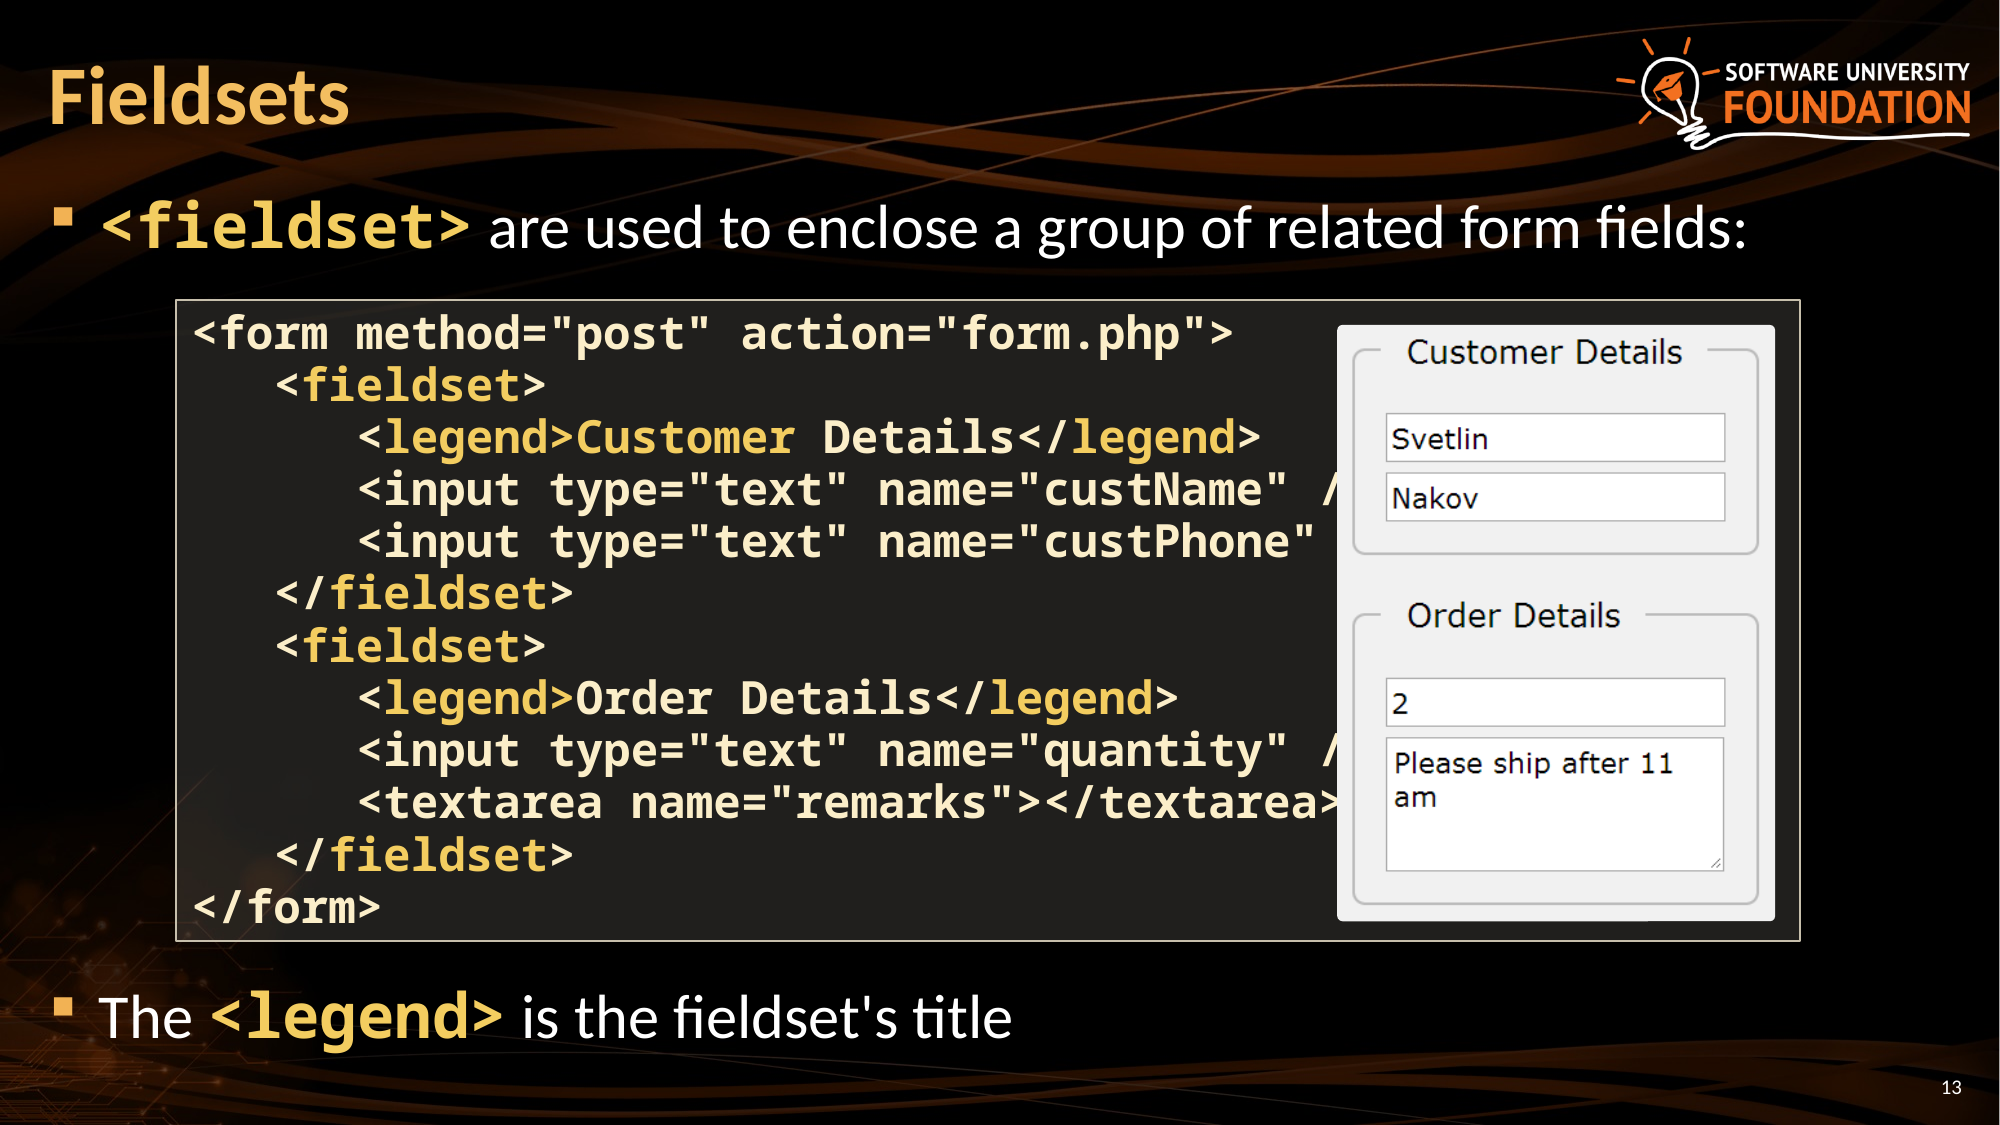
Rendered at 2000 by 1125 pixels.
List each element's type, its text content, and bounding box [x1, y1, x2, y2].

list <fieldset> are used to enclose a group of related form fields: The <legend> is the fieldset's title [31, 188, 1968, 1103]
text_box <form method="post" action="form.php"> <fieldset> <legend>Customer Details</legend> <input type="text" name="custName" /> <input type="text" name="custPhone" /> </fieldset> <fieldset> <legend>Order Details</legend> <input type="text" name="quantity" /> <textarea name="remarks"></textarea> </fieldset> </form> [176, 299, 1800, 942]
picture [0, 0, 2000, 1125]
title Fieldsets [30, 6, 1602, 189]
